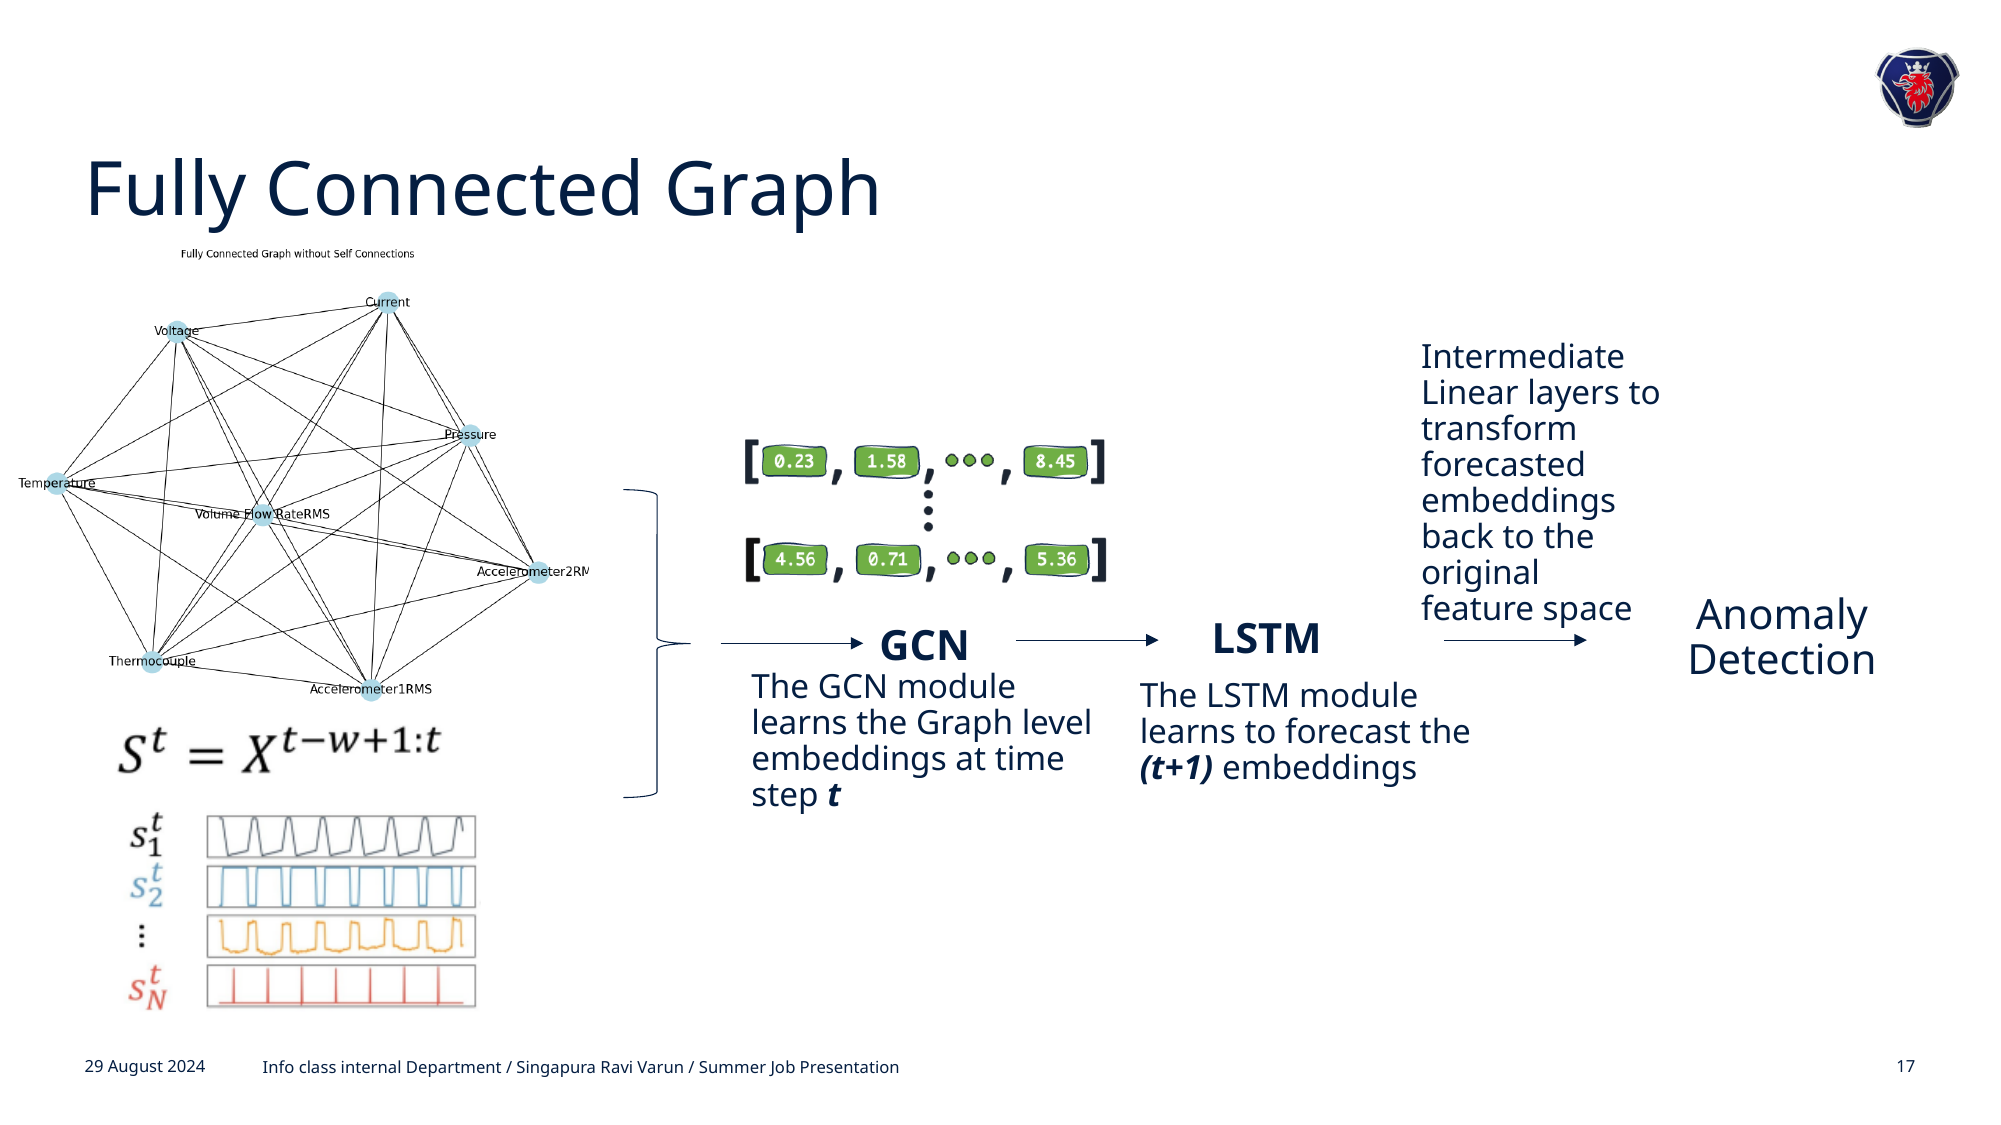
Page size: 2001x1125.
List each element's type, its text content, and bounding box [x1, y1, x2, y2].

text_box GCN [752, 617, 1097, 662]
text_box [623, 489, 691, 799]
slide_number 17 [1832, 1049, 1916, 1085]
text_box LSTM [1094, 609, 1439, 670]
text_box Anomaly Detection [1609, 585, 1955, 691]
picture [0, 243, 594, 1018]
picture [740, 434, 1110, 586]
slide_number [84, 1048, 658, 1084]
text_box The LSTM module learns to forecast the (t+1) embeddings [1125, 671, 1514, 795]
title Fully Connected Graph [84, 59, 1822, 232]
text_box Intermediate Linear layers to transform forecasted embeddings back to the original feature space [1406, 332, 1677, 635]
text_box The GCN module learns the Graph level embeddings at time step t [736, 662, 1125, 822]
footer Info class internal Department / Singapura Ravi Varun / Summer Job Presentation [262, 1049, 1345, 1085]
picture [1868, 42, 1967, 132]
